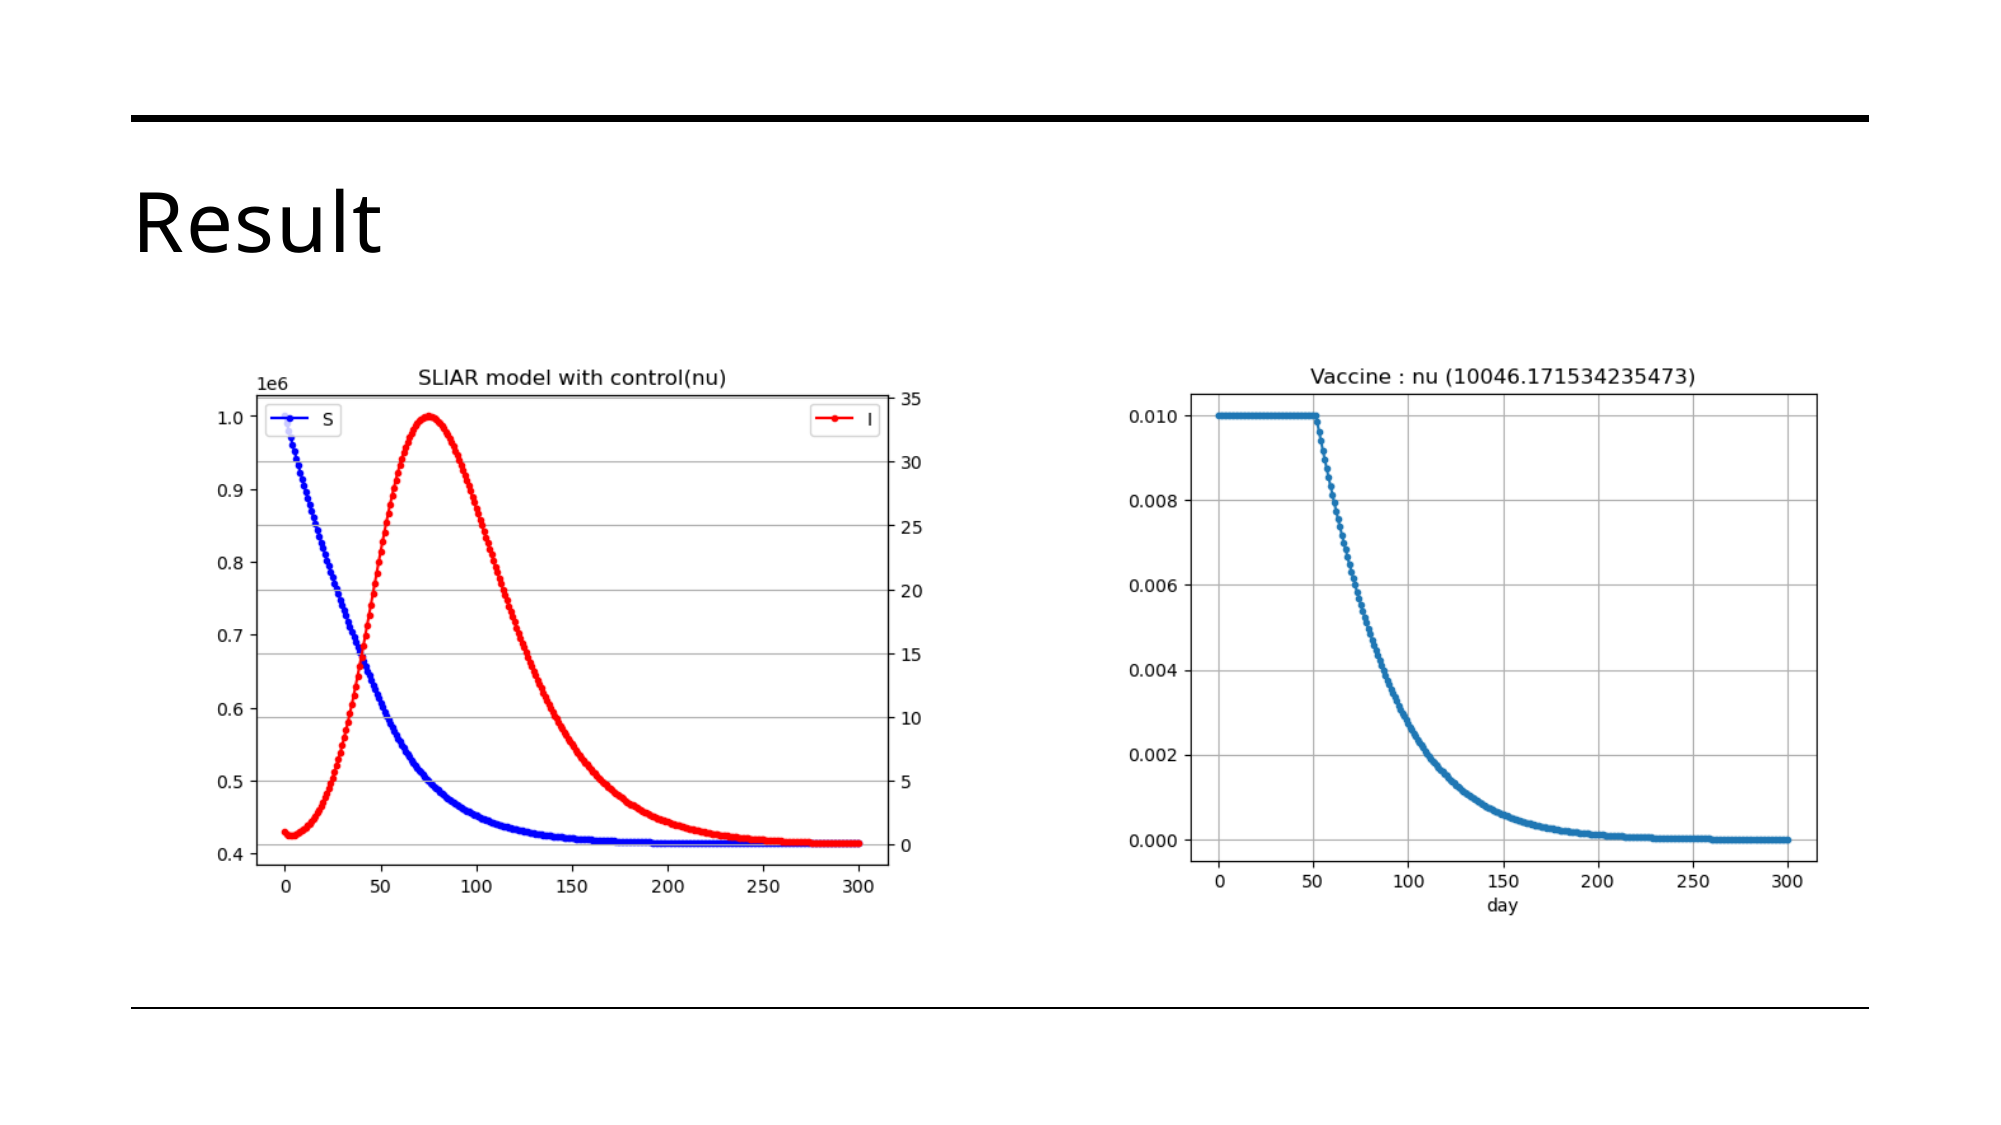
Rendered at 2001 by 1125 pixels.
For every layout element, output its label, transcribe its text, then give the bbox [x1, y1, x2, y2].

picture [1115, 356, 1828, 928]
title Result [114, 151, 1869, 377]
picture [203, 357, 935, 908]
